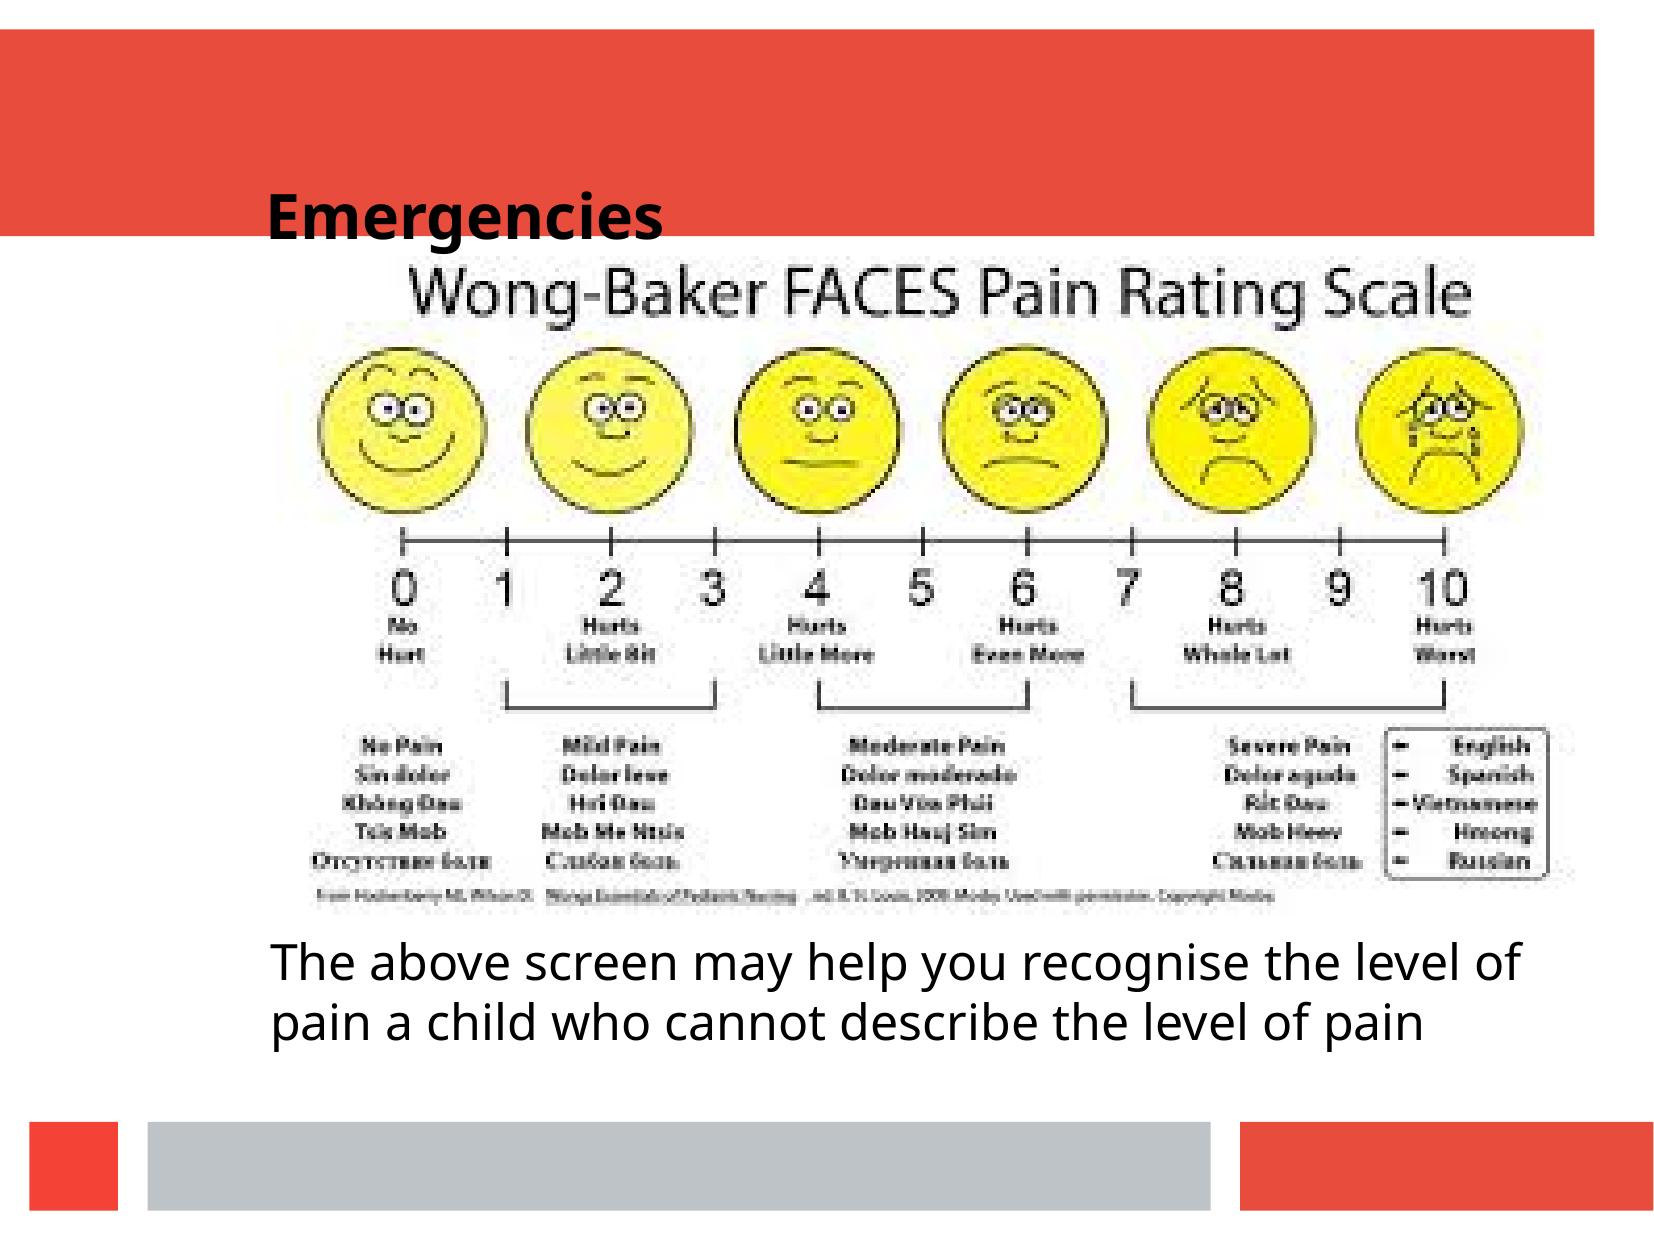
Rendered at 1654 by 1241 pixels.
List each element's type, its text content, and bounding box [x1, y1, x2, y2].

text_box Emergencies [265, 47, 1595, 252]
picture [275, 256, 1606, 916]
text_box The above screen may help you recognise the level of pain a child who cannot describe the level of pain [269, 929, 1599, 1200]
